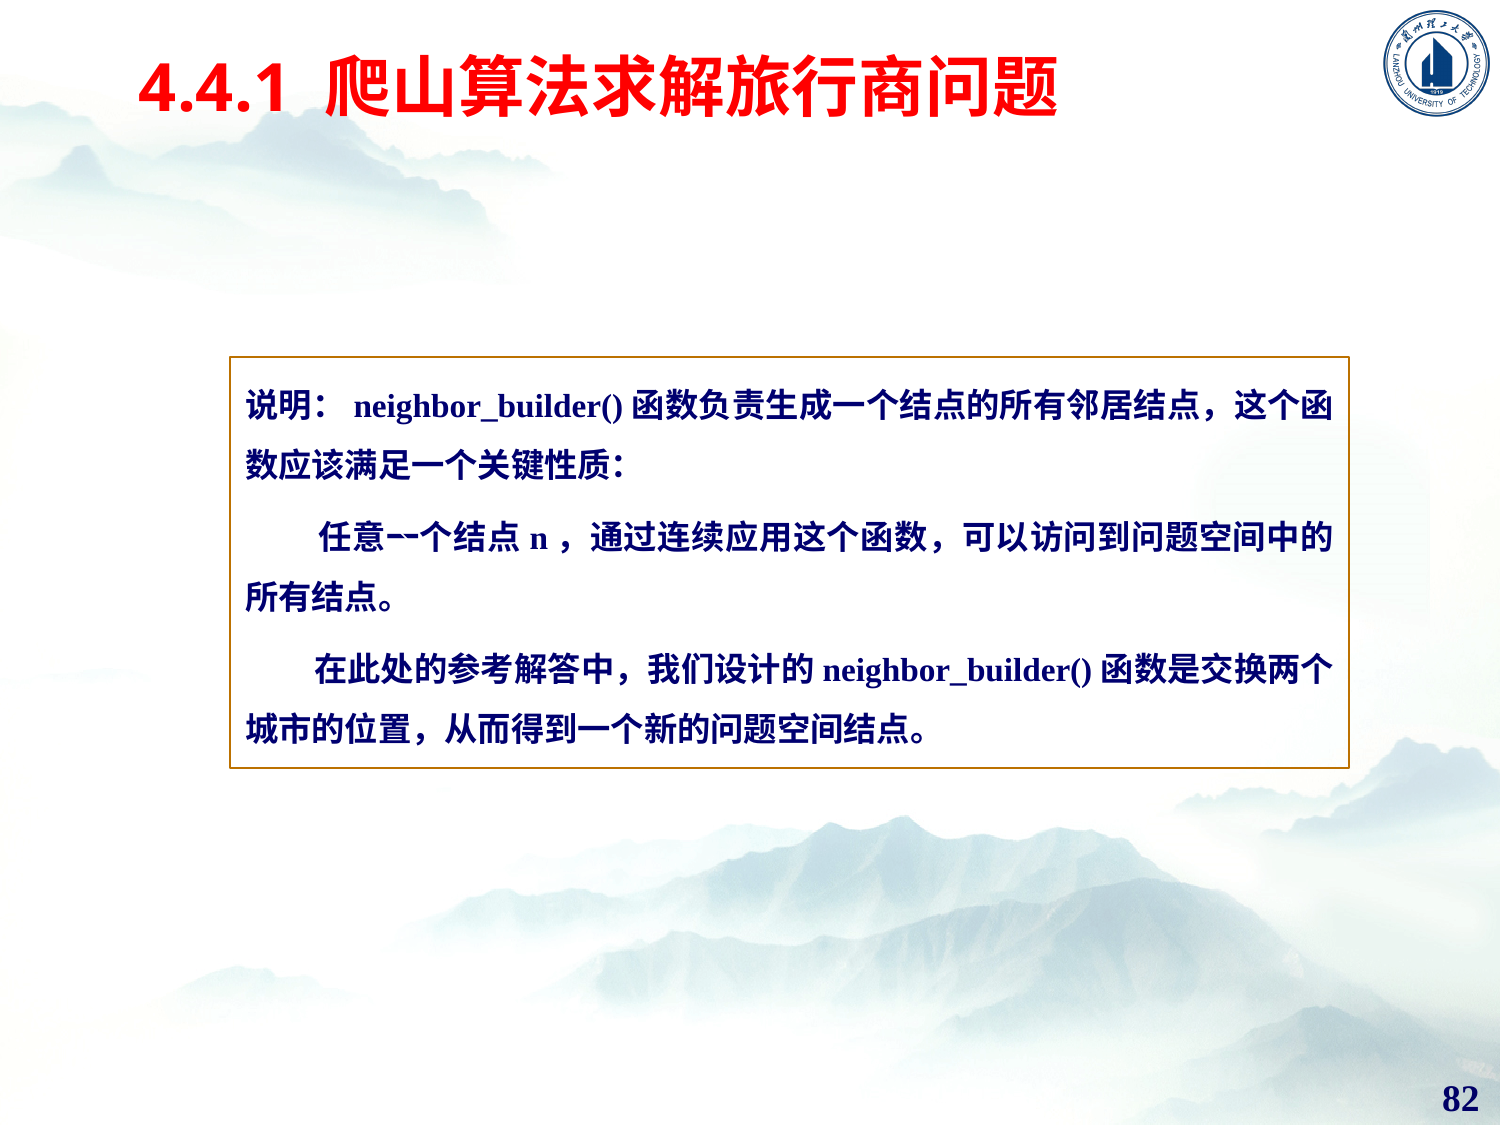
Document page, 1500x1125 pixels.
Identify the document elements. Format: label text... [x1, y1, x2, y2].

list 说明：neighbor_builder()函数负责生成一个结点的所有邻居结点，这个函数应该满足一个关键性质： 任意一个结点n，通过连续应用这个函数，可以访问到问题空间中的所有结点。 在此处的参考解答中，我们设计的neighbor_builder()函数是交换两个城市的位置，从而得到一个新的问题空间结点。 [230, 356, 1350, 769]
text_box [326, 459, 479, 610]
slide_number 82 [1181, 1066, 1495, 1125]
picture [0, 0, 1500, 1125]
title 4.4.1 爬山算法求解旅行商问题 [123, 19, 1399, 151]
